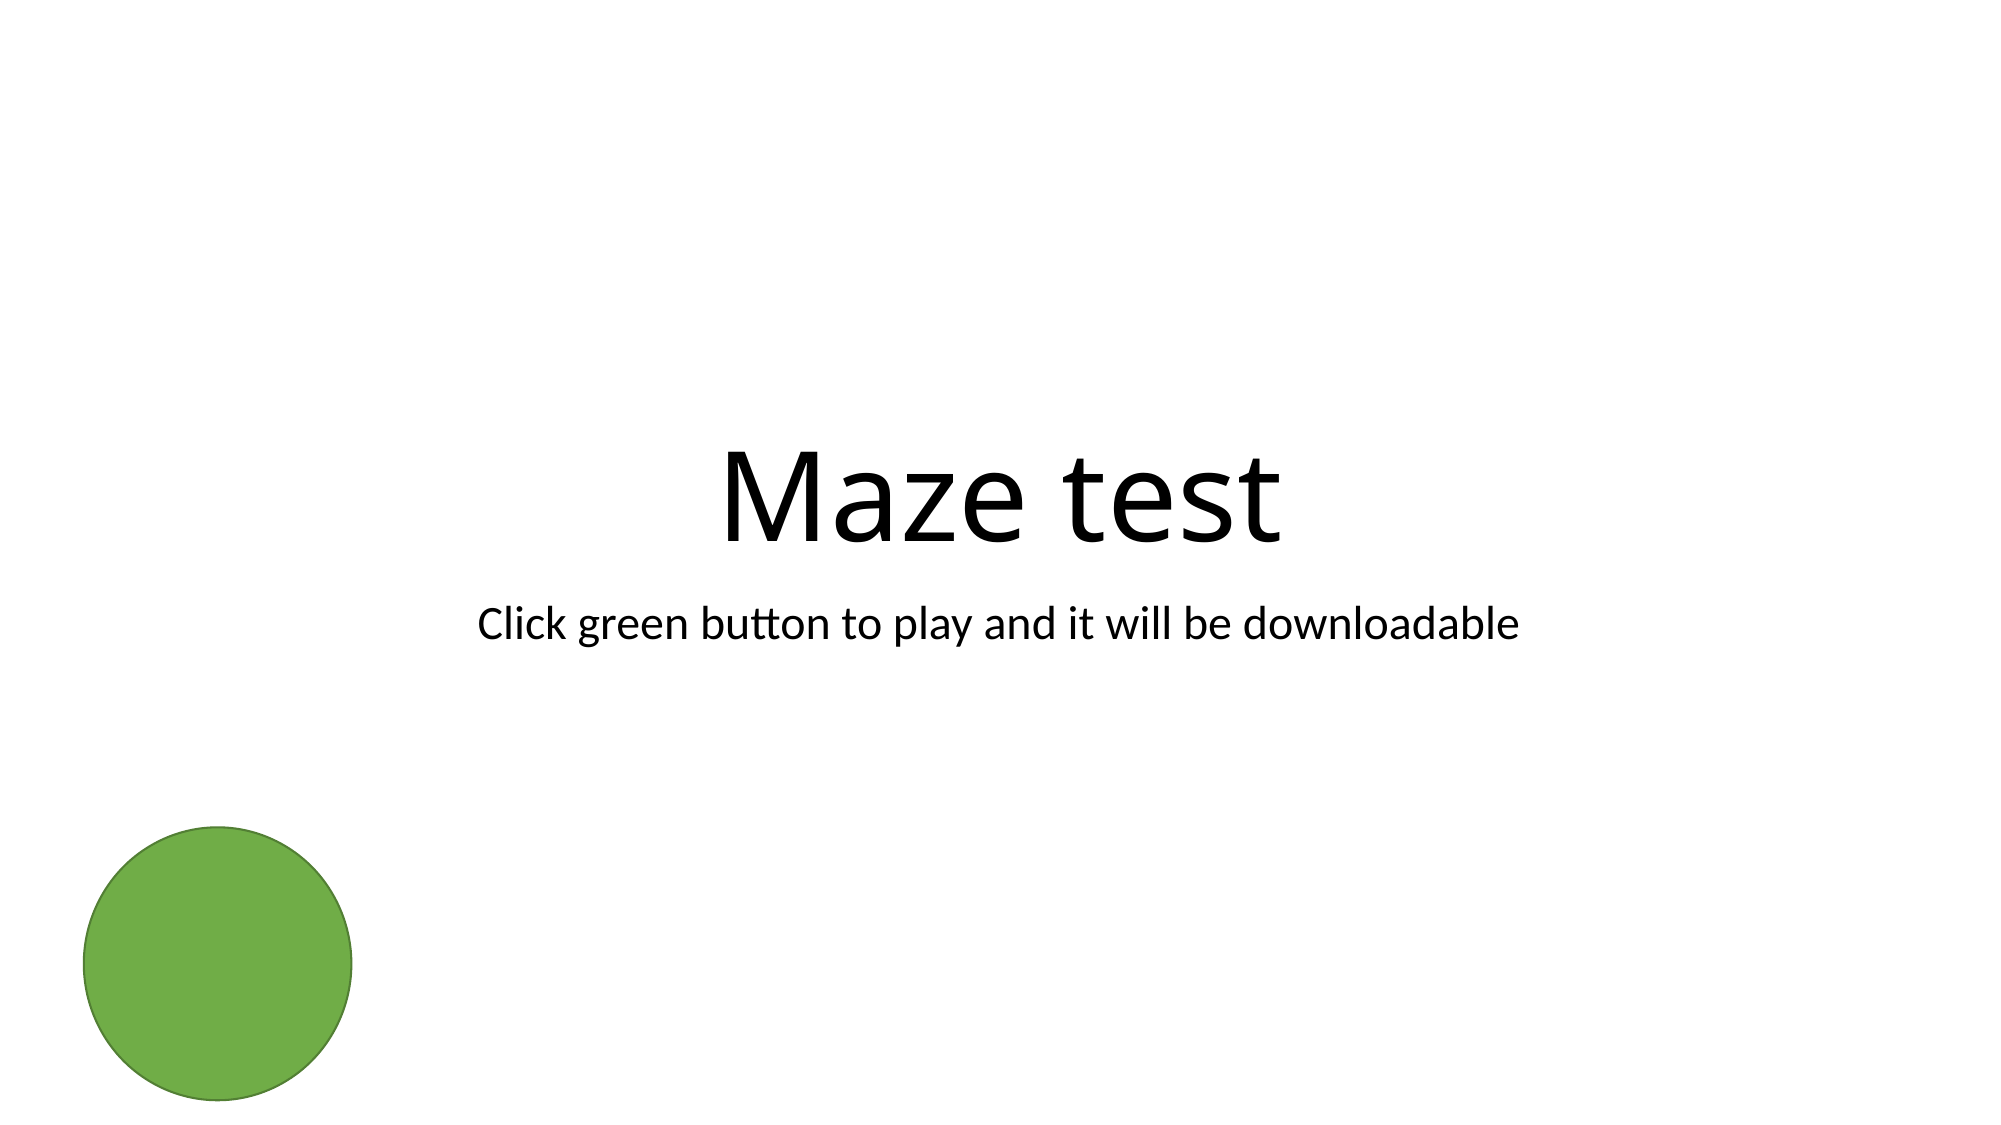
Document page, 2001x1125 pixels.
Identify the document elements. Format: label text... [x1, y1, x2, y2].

subtitle Click green button to play and it will be downloadable [249, 590, 1750, 659]
text_box [82, 826, 353, 1102]
title Maze test [249, 184, 1750, 576]
